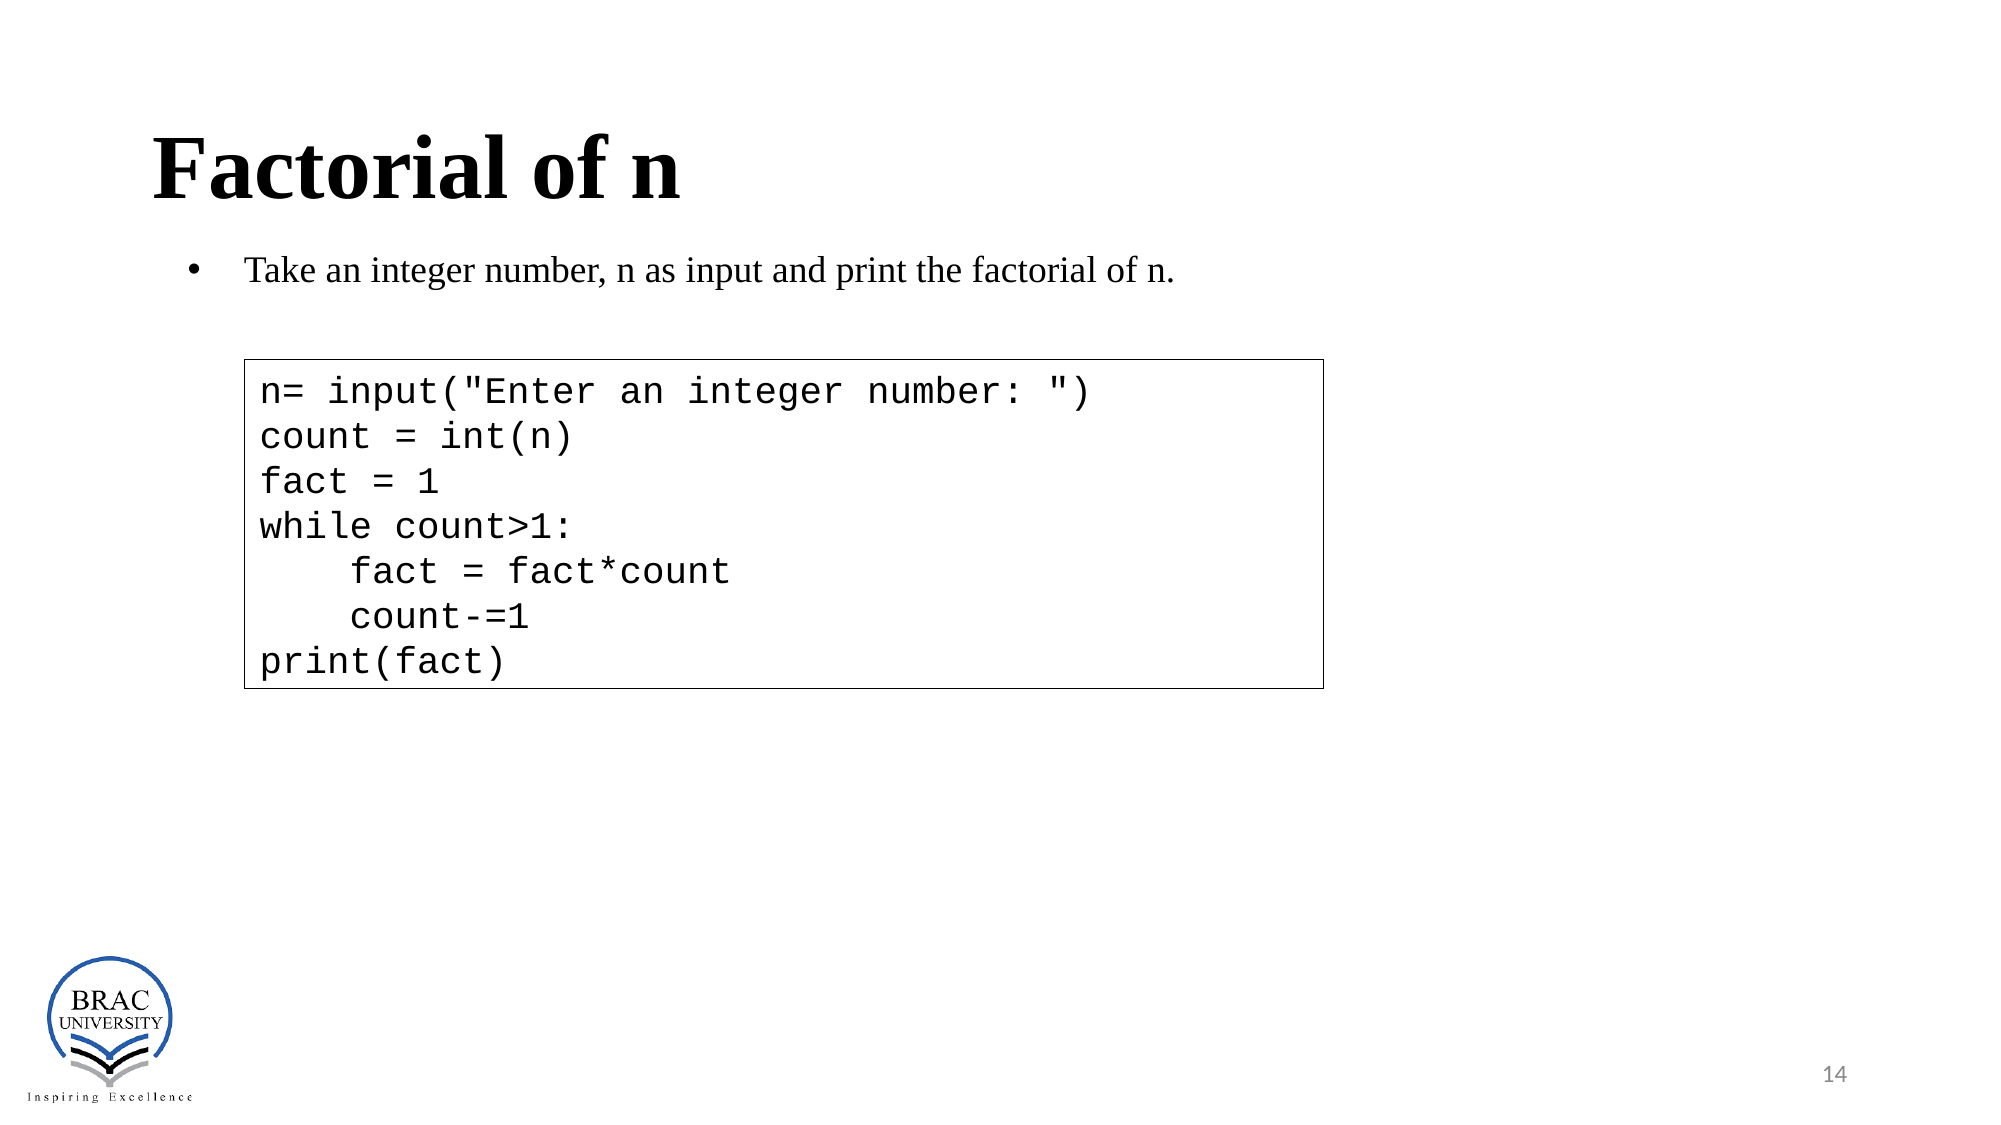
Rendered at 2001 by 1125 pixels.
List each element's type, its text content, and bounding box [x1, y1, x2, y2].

list Take an integer number, n as input and print the factorial of n. [153, 242, 1879, 957]
title Factorial of n [137, 59, 1863, 278]
text_box n= input("Enter an integer number: ") count = int(n) fact = 1 while count>1: fact = fact*count count-=1 print(fact) [244, 359, 1324, 689]
picture [27, 956, 192, 1103]
slide_number 14 [1412, 1042, 1863, 1103]
